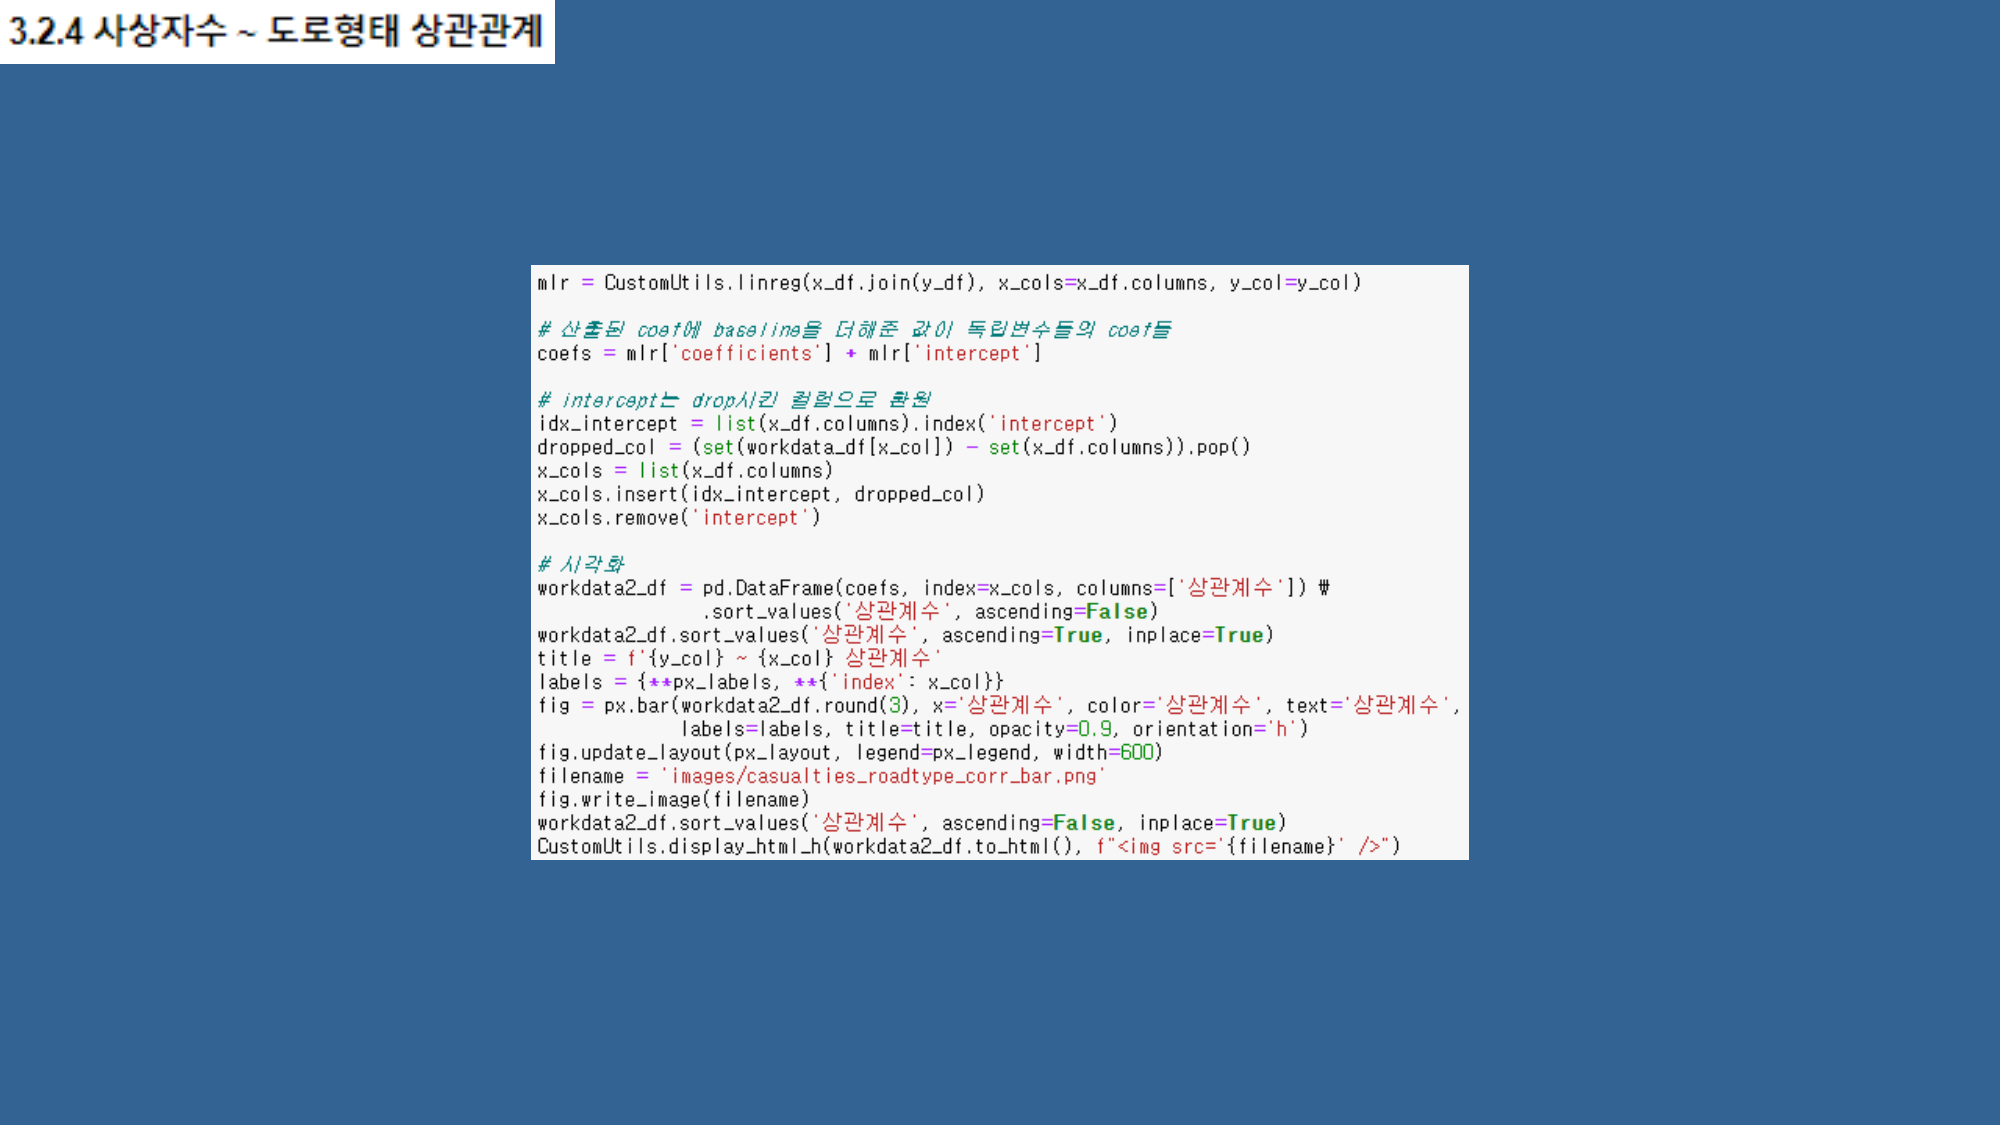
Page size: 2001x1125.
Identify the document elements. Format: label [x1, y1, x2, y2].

picture [531, 265, 1469, 860]
picture [0, 0, 555, 64]
